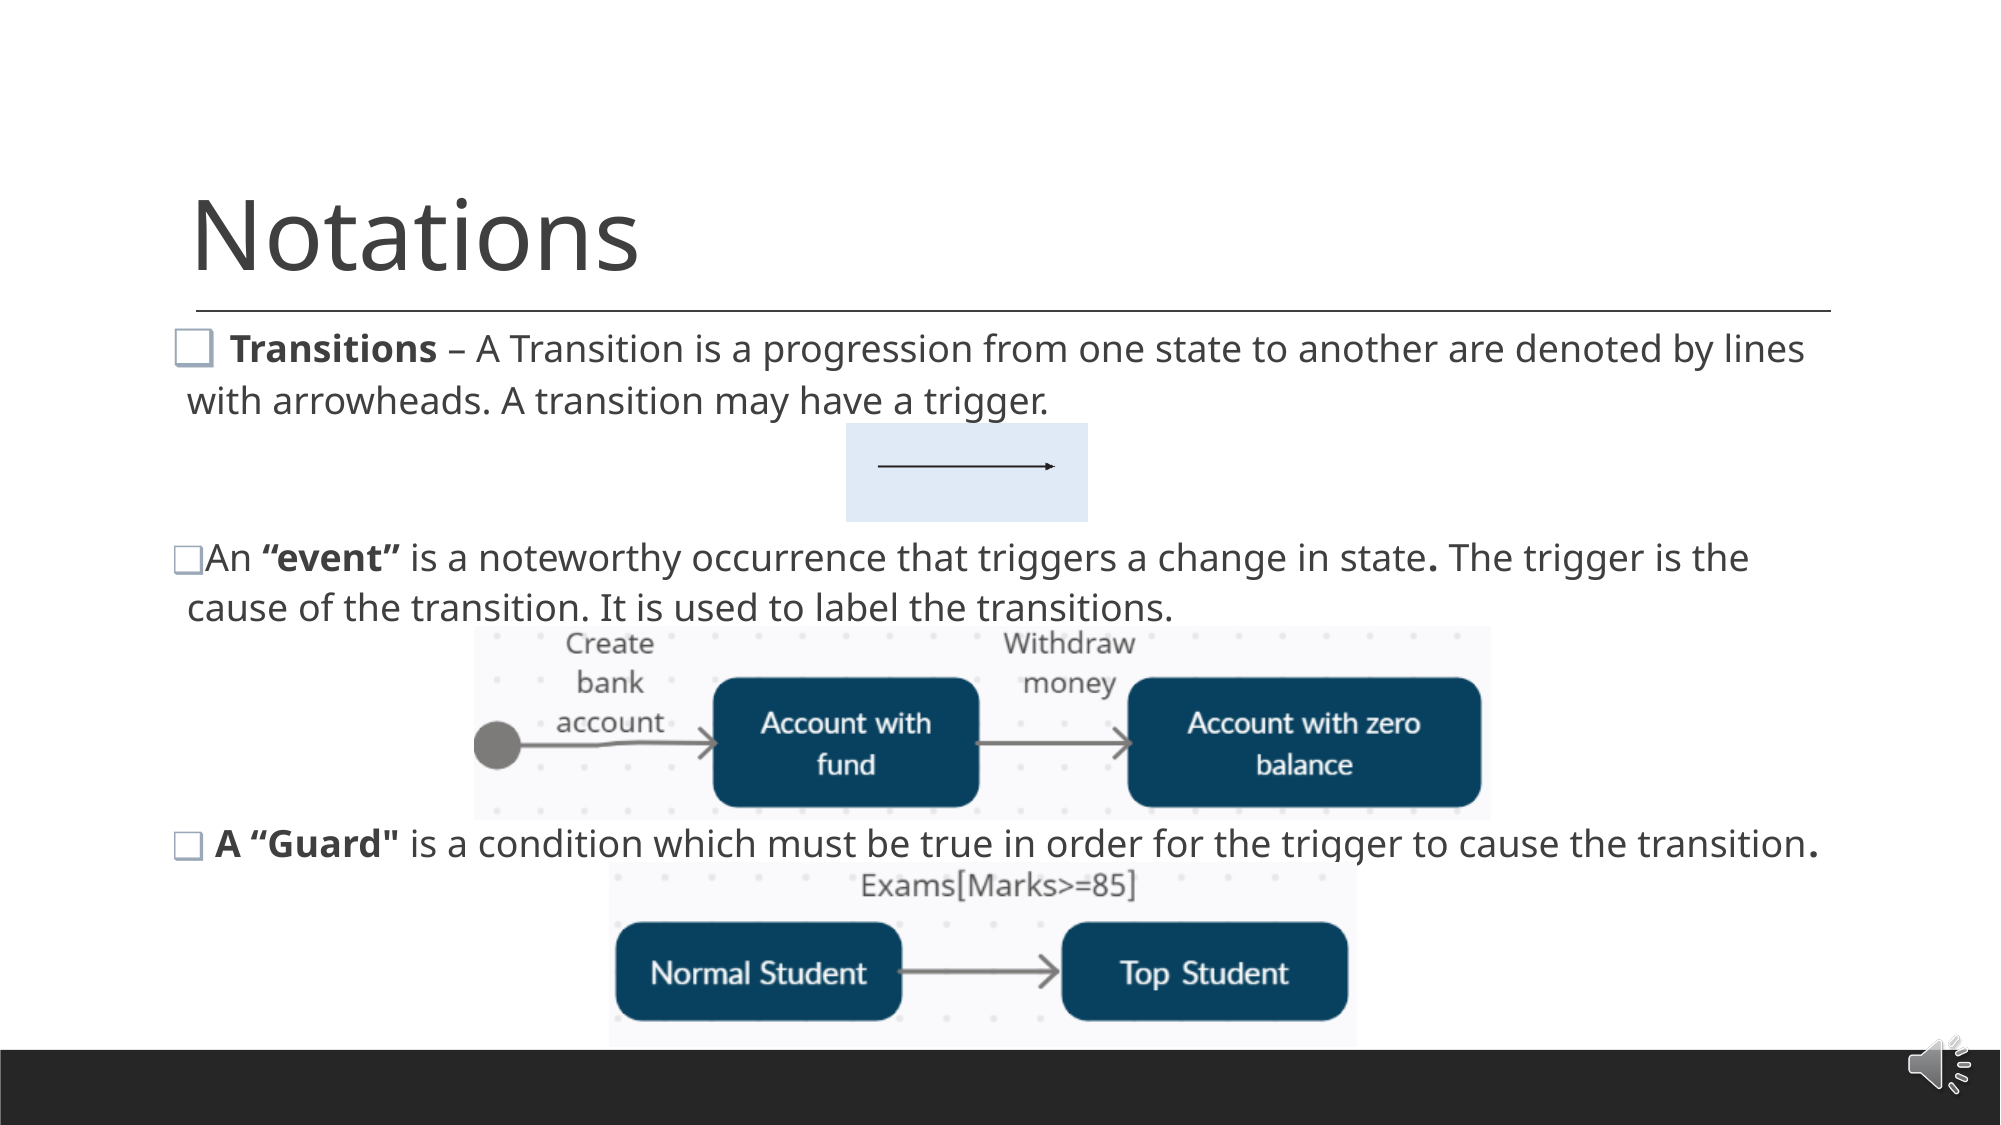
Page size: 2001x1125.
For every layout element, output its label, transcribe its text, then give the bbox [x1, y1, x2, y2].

picture [609, 862, 1357, 1048]
picture [846, 423, 1088, 522]
picture [1908, 1033, 1976, 1101]
picture [473, 625, 1491, 820]
list Transitions – A Transition is a progression from one state to another are denoted by lines with arrowheads. A transition may have a trigger. An “event” is a noteworthy occurrence that triggers a change in state. The trigger is the cause of the transition. It is used to label the transitions. A “Guard" is a condition which must be true in order for the trigger to cause the transition. [171, 298, 1822, 923]
title Notations [174, 60, 1825, 299]
